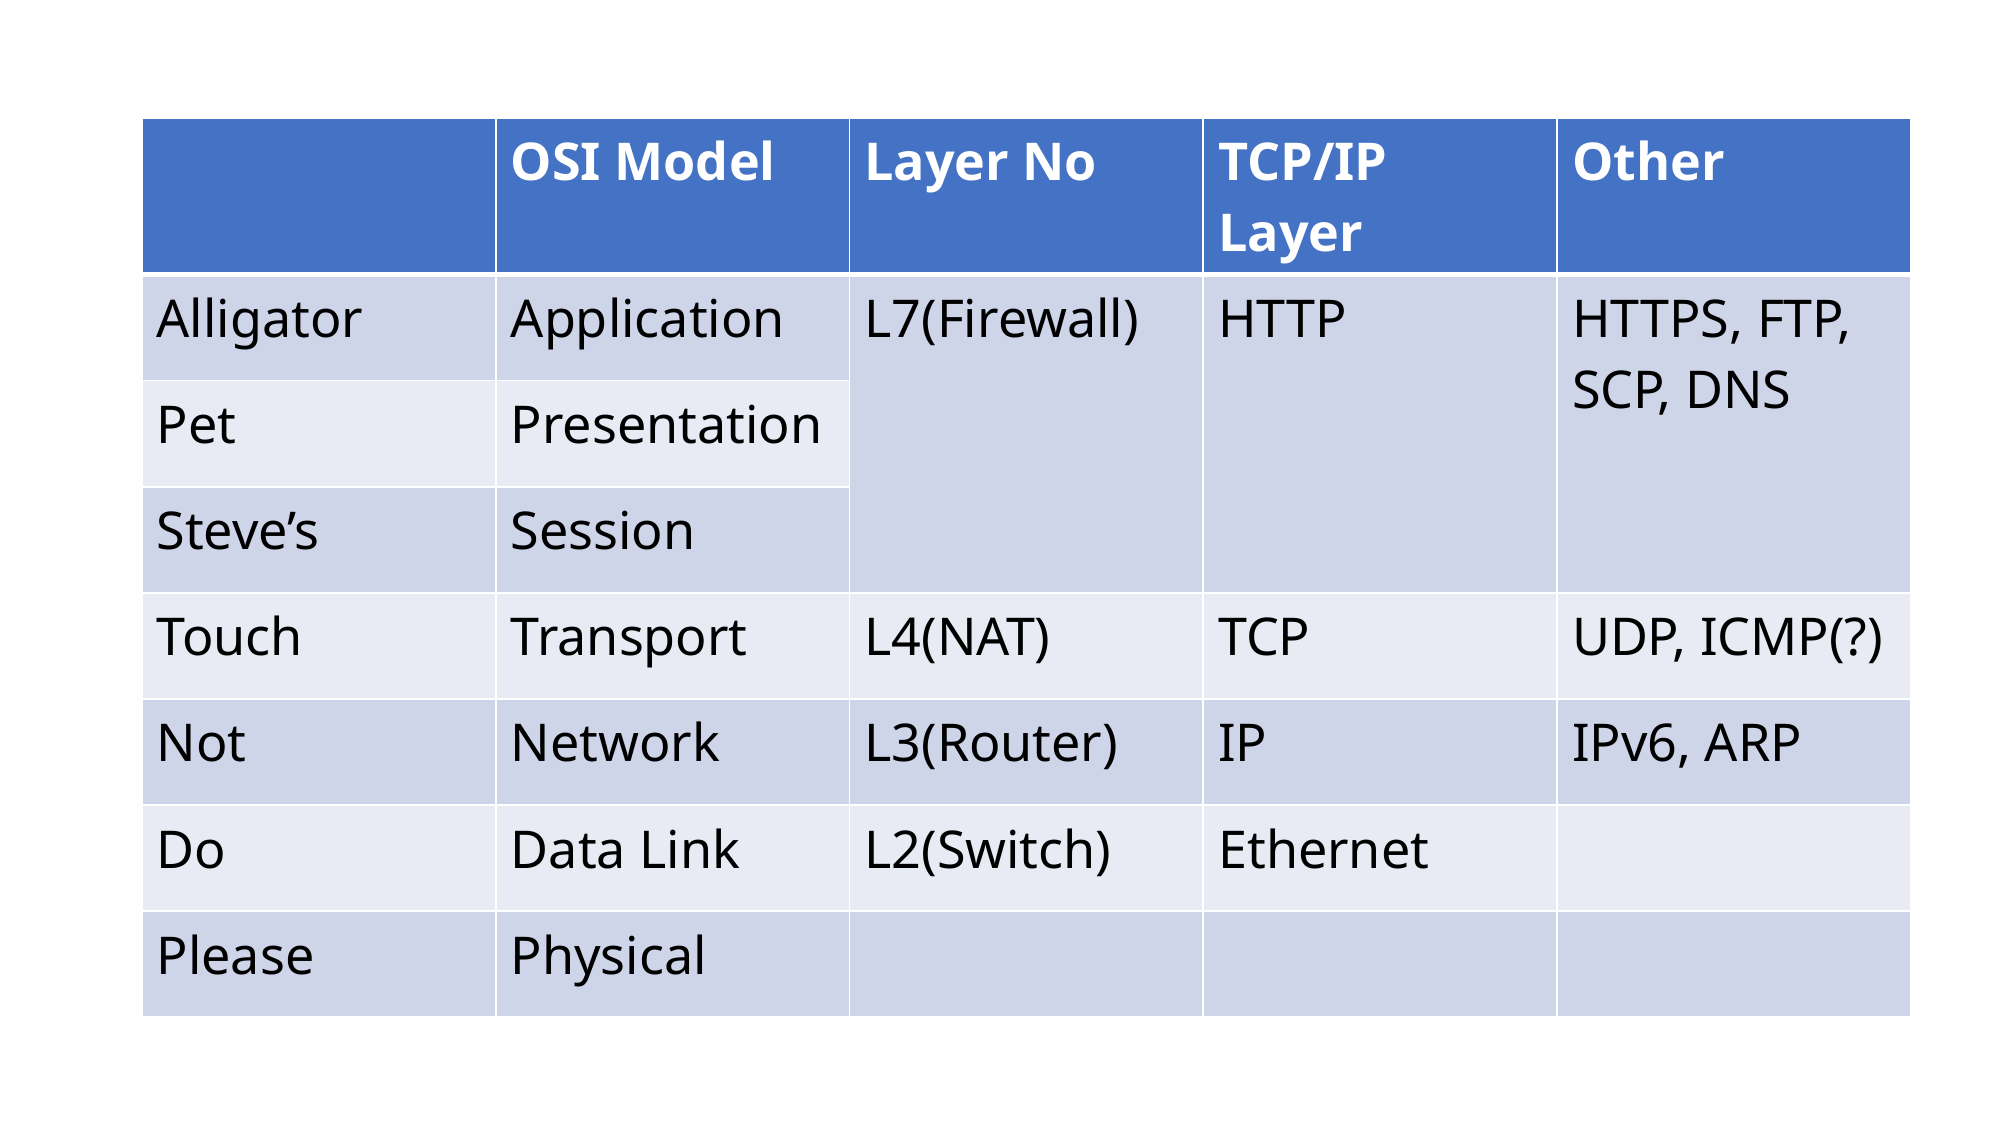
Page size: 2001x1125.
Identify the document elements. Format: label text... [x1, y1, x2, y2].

table_cell Presentation [497, 381, 849, 486]
table_cell Steve’s [143, 488, 495, 592]
table_cell IPv6, ARP [1558, 700, 1910, 804]
table_cell L3(Router) [850, 700, 1202, 804]
table_cell Touch [143, 594, 495, 698]
table_cell Do [143, 806, 495, 910]
table_cell Transport [497, 594, 849, 698]
table_cell Pet [143, 381, 495, 486]
table_header [143, 119, 495, 272]
table_cell Application [497, 277, 849, 380]
table_cell HTTPS, FTP, SCP, DNS [1558, 277, 1910, 592]
table_cell TCP [1204, 594, 1556, 698]
table_cell UDP, ICMP(?) [1558, 594, 1910, 698]
table_cell L4(NAT) [850, 594, 1202, 698]
table_cell Session [497, 488, 849, 592]
table_cell L2(Switch) [850, 806, 1202, 910]
table_cell [850, 912, 1202, 1016]
table_cell HTTP [1204, 277, 1556, 592]
table_cell [1558, 912, 1910, 1016]
table_cell L7(Firewall) [850, 277, 1202, 592]
table_cell Data Link [497, 806, 849, 910]
table_cell Alligator [143, 277, 495, 380]
table_cell Not [143, 700, 495, 804]
table_cell Network [497, 700, 849, 804]
table_cell [1204, 912, 1556, 1016]
table_cell Physical [497, 912, 849, 1016]
table_header TCP/IP Layer [1204, 119, 1556, 272]
table_cell [1558, 806, 1910, 910]
table_header Layer No [850, 119, 1202, 272]
table_cell Please [143, 912, 495, 1016]
table_header OSI Model [497, 119, 849, 272]
table_header Other [1558, 119, 1910, 272]
table_cell Ethernet [1204, 806, 1556, 910]
table_cell IP [1204, 700, 1556, 804]
